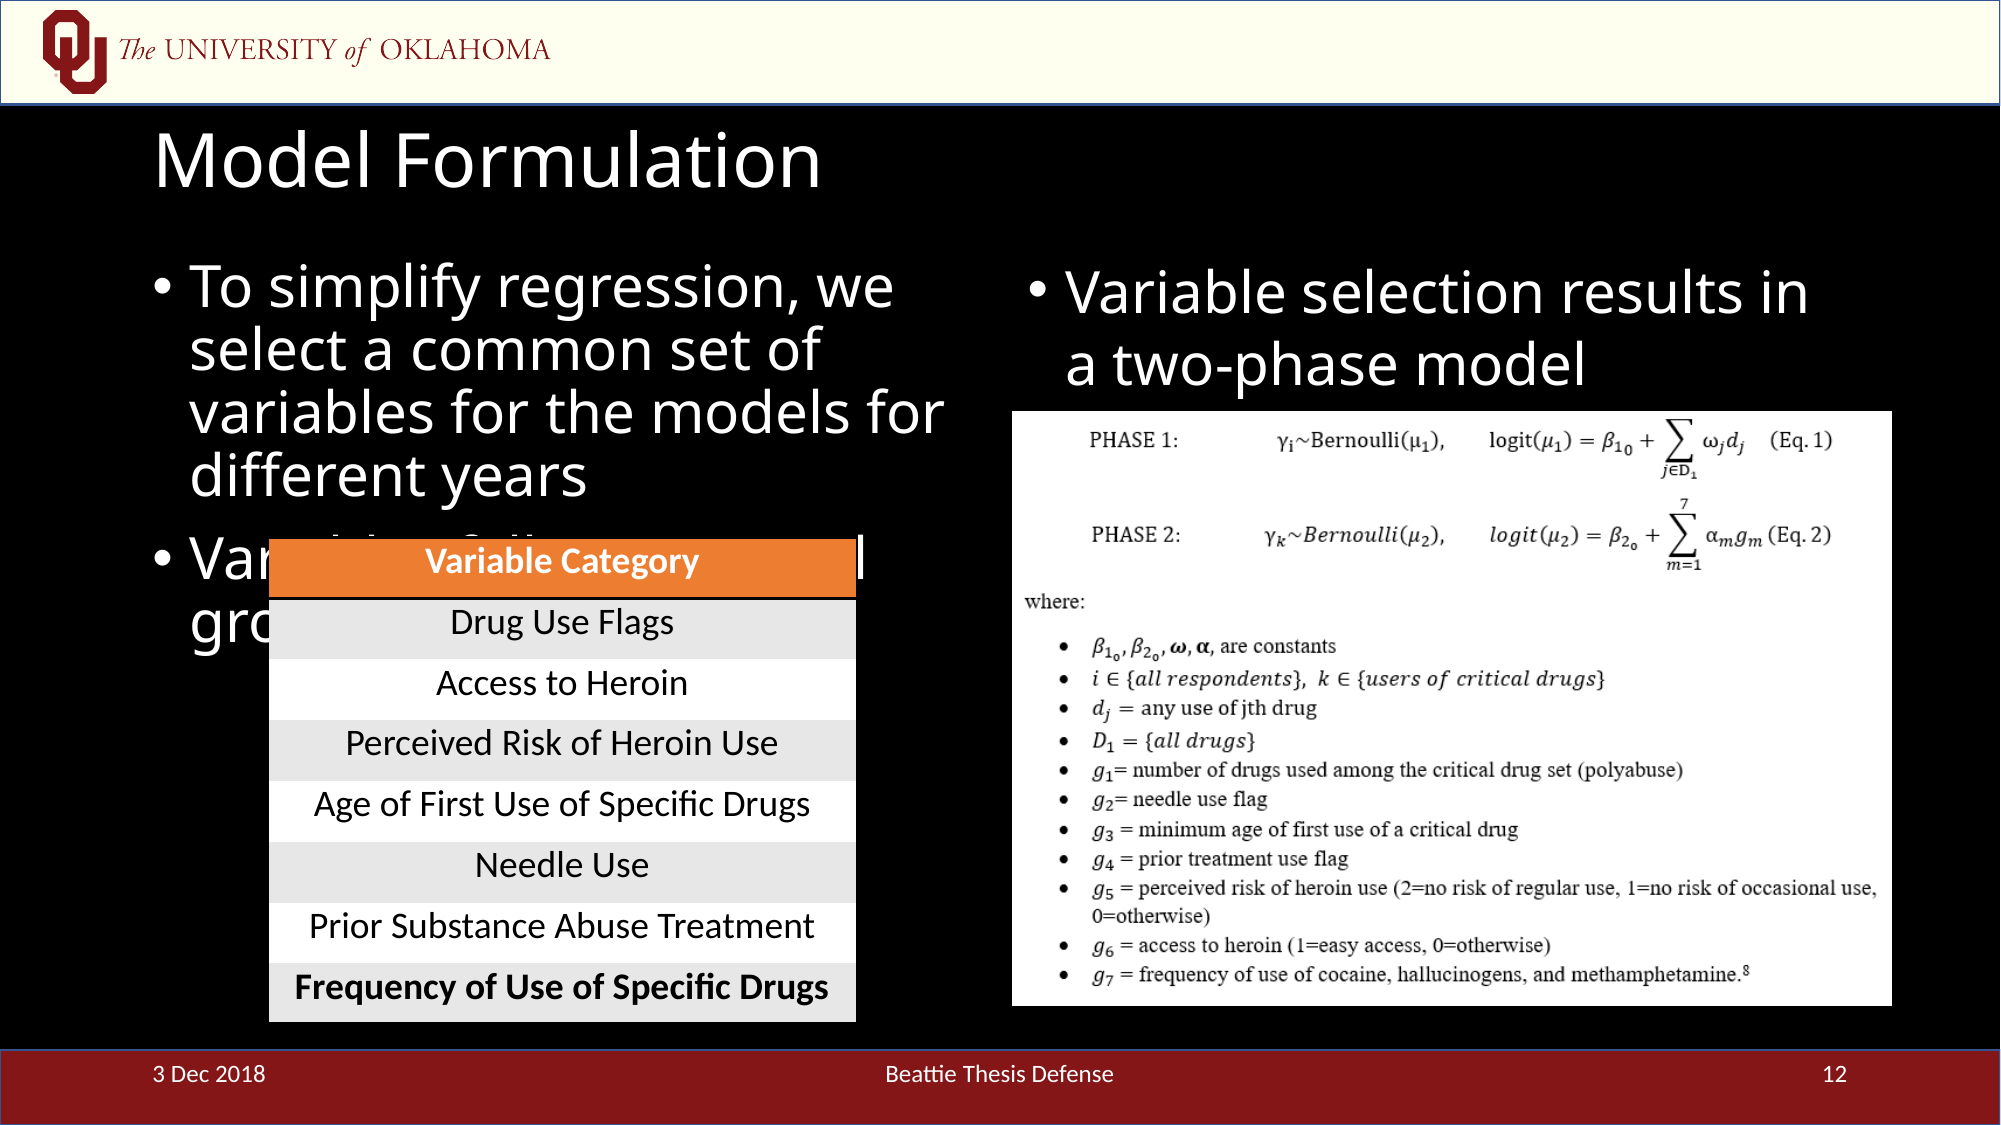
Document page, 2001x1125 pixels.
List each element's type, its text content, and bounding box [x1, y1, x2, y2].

table_cell Access to Heroin [269, 659, 856, 720]
title Model Formulation [137, 115, 1863, 239]
table_cell Needle Use [269, 842, 856, 903]
footer Beattie Thesis Defense [662, 1042, 1338, 1103]
table_cell Age of First Use of Specific Drugs [269, 781, 856, 842]
table_cell Prior Substance Abuse Treatment [269, 903, 856, 963]
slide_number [137, 1042, 588, 1103]
list To simplify regression, we select a common set of variables for the models for different years Variables fall into several groups [137, 249, 988, 1014]
picture [43, 7, 551, 97]
text_box Variable selection results in a two-phase model [1012, 1006, 1863, 1014]
slide_number 12 [1412, 1042, 1863, 1103]
table_cell Perceived Risk of Heroin Use [269, 720, 856, 781]
text_box Variable selection results in a two-phase model [1012, 249, 1863, 411]
table_header Variable Category [269, 539, 856, 597]
table_cell Drug Use Flags [269, 600, 856, 659]
picture [1012, 411, 1892, 1006]
table_cell Frequency of Use of Specific Drugs [269, 963, 856, 1022]
